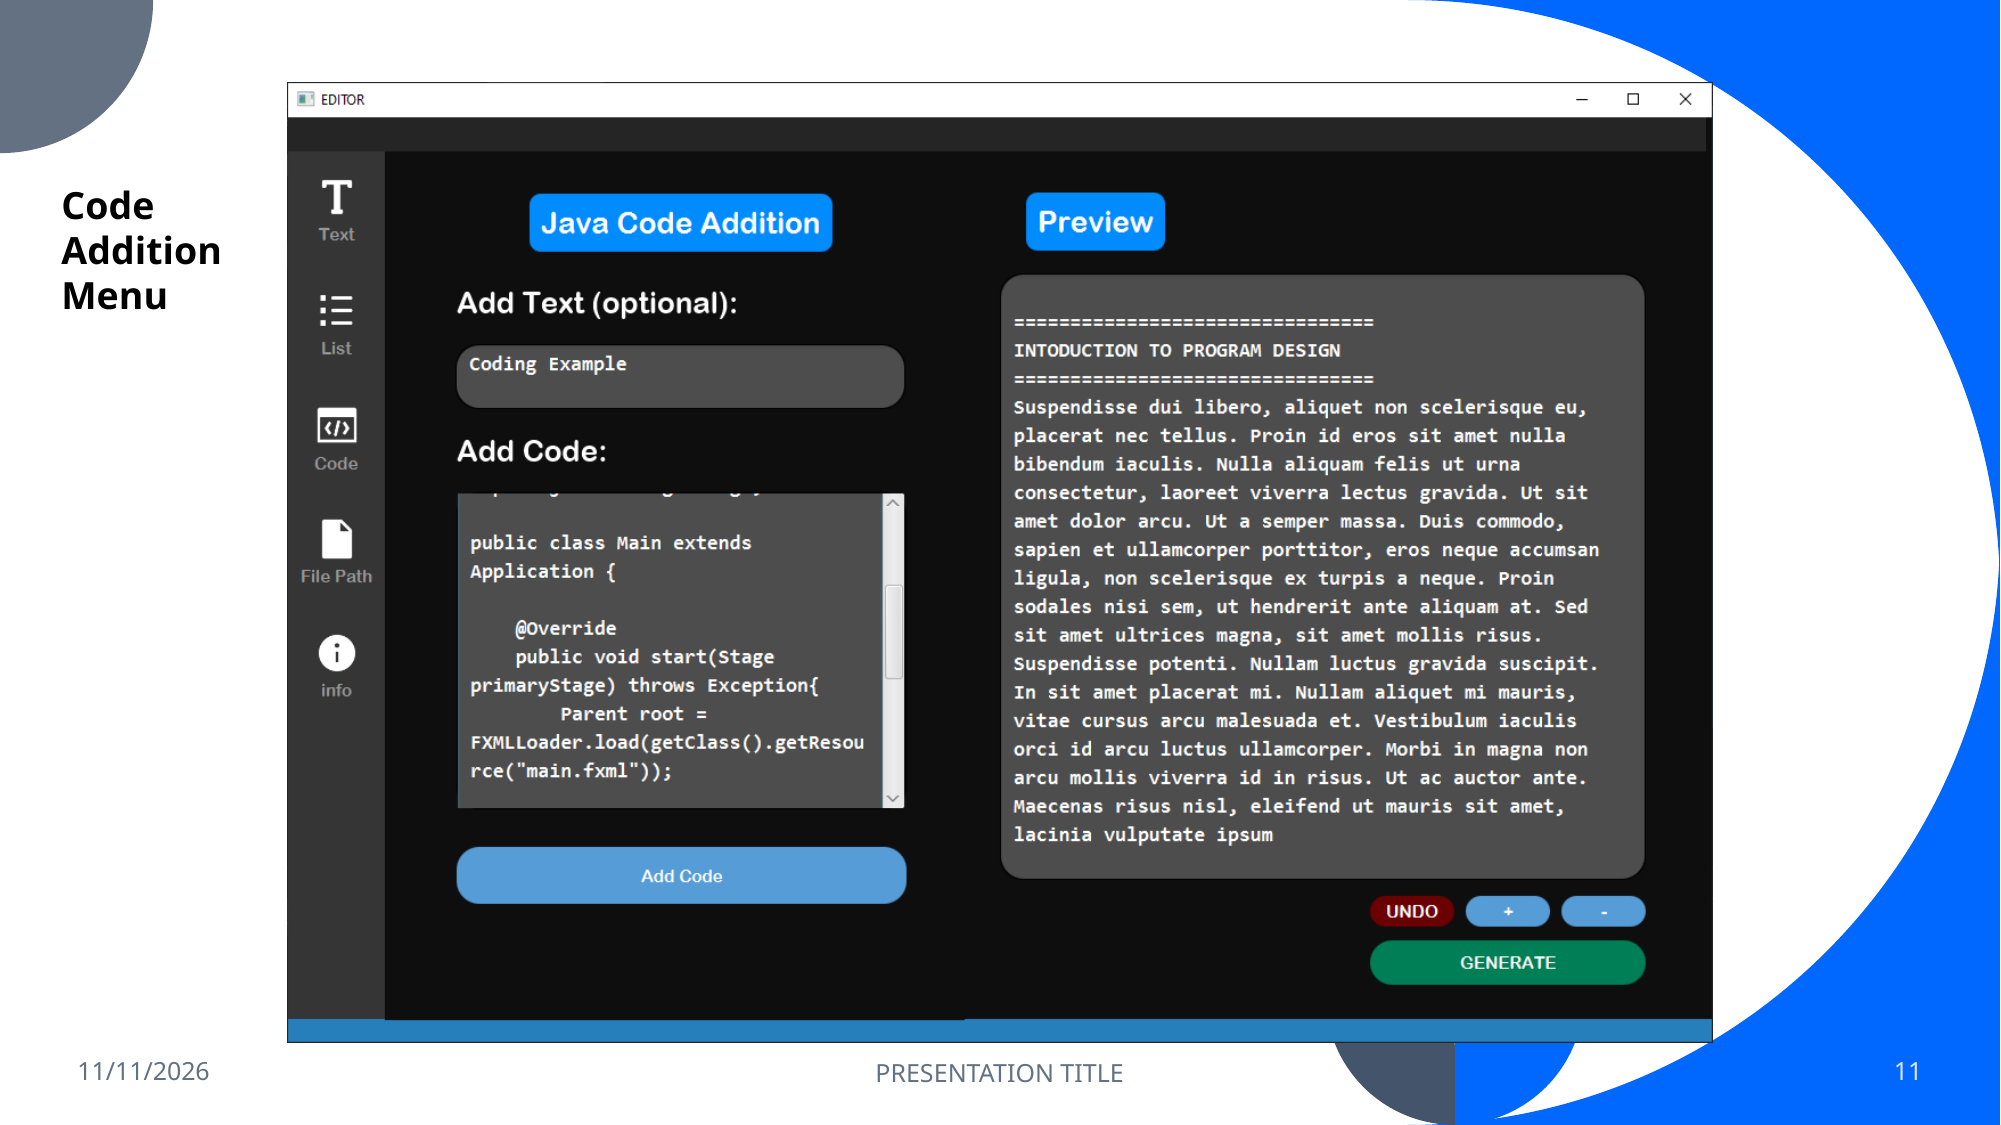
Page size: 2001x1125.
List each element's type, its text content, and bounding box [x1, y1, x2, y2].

footer PRESENTATION TITLE [662, 1043, 1338, 1103]
picture [287, 82, 1713, 1043]
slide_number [62, 1042, 513, 1103]
slide_number 11 [1665, 1042, 1938, 1103]
text_box Code Addition Menu [46, 174, 241, 325]
